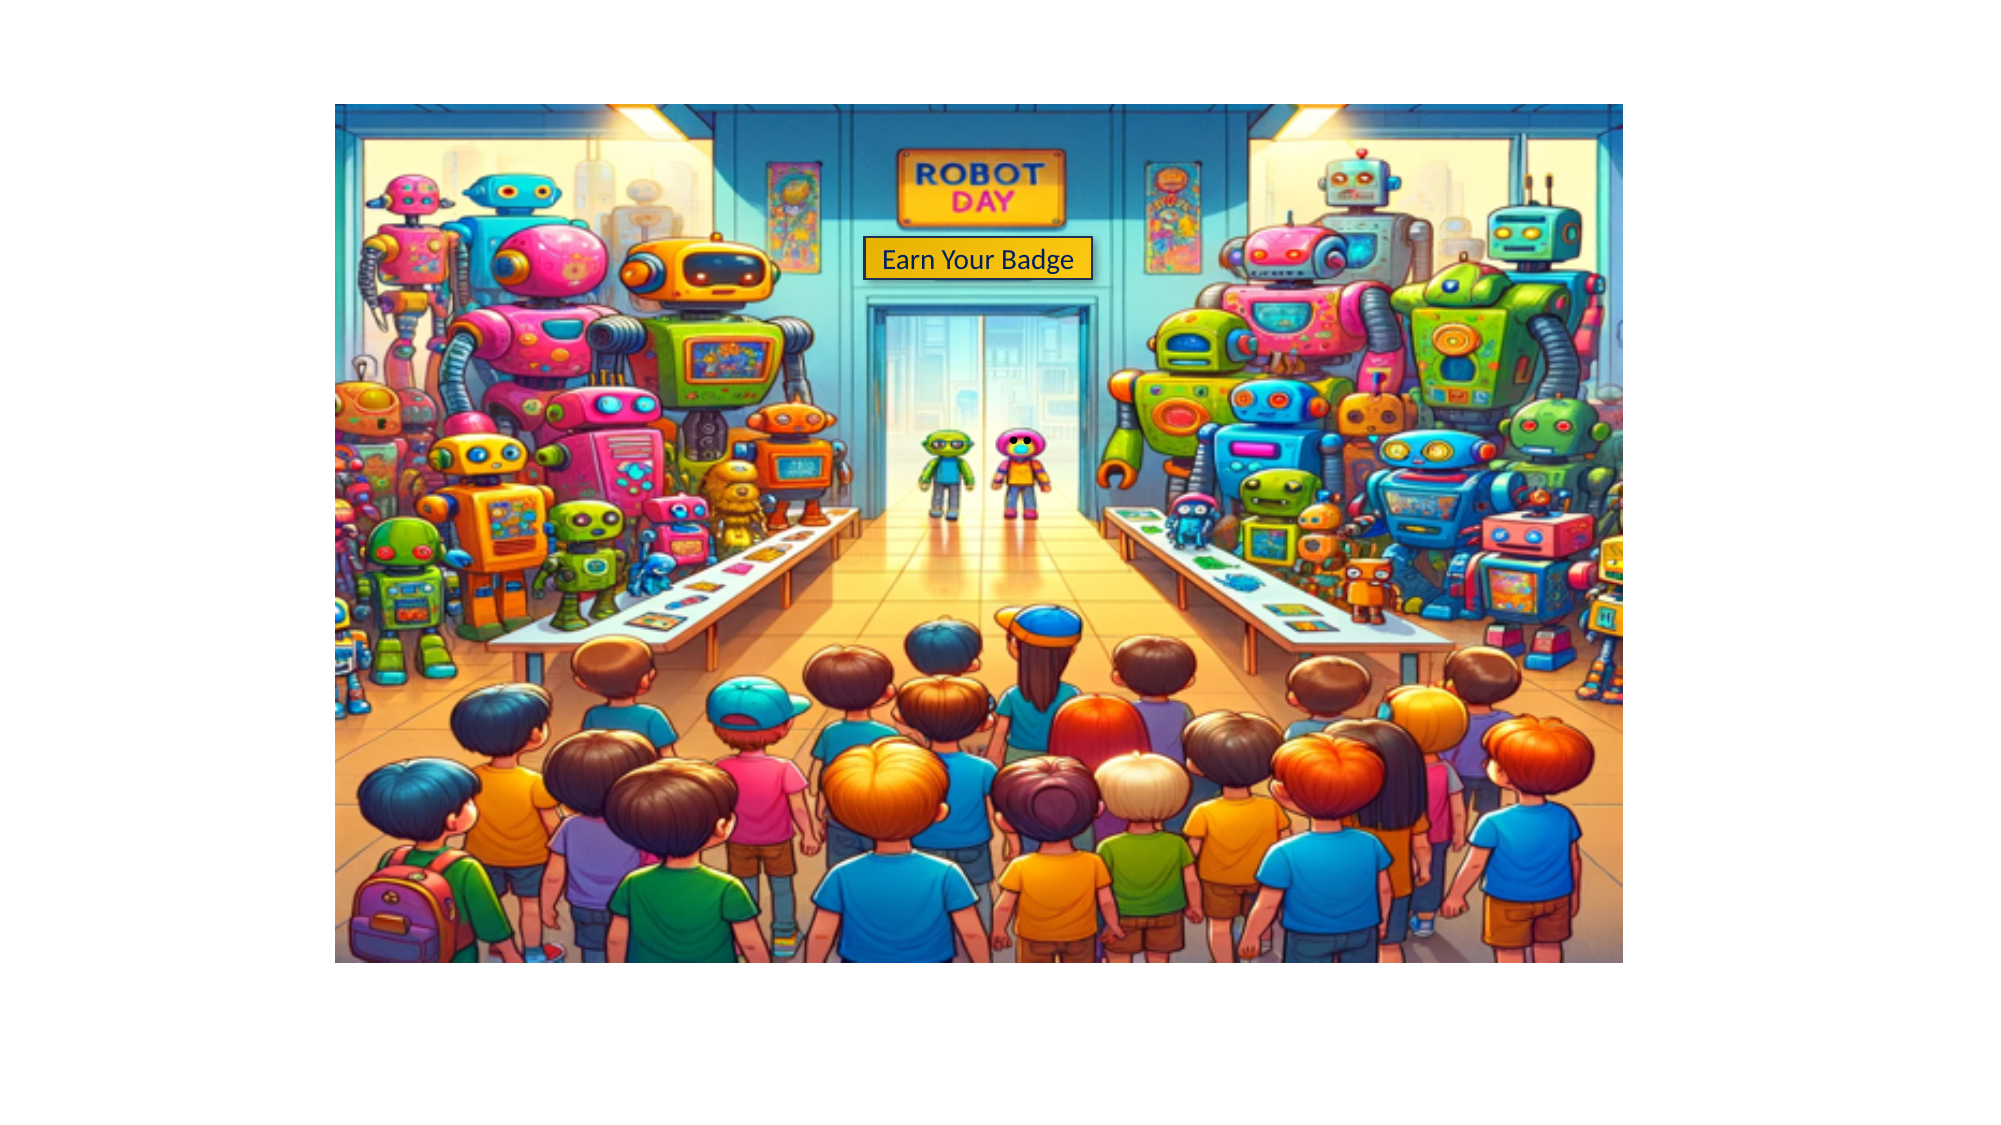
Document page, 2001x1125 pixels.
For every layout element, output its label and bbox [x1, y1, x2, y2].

picture [335, 104, 1623, 963]
